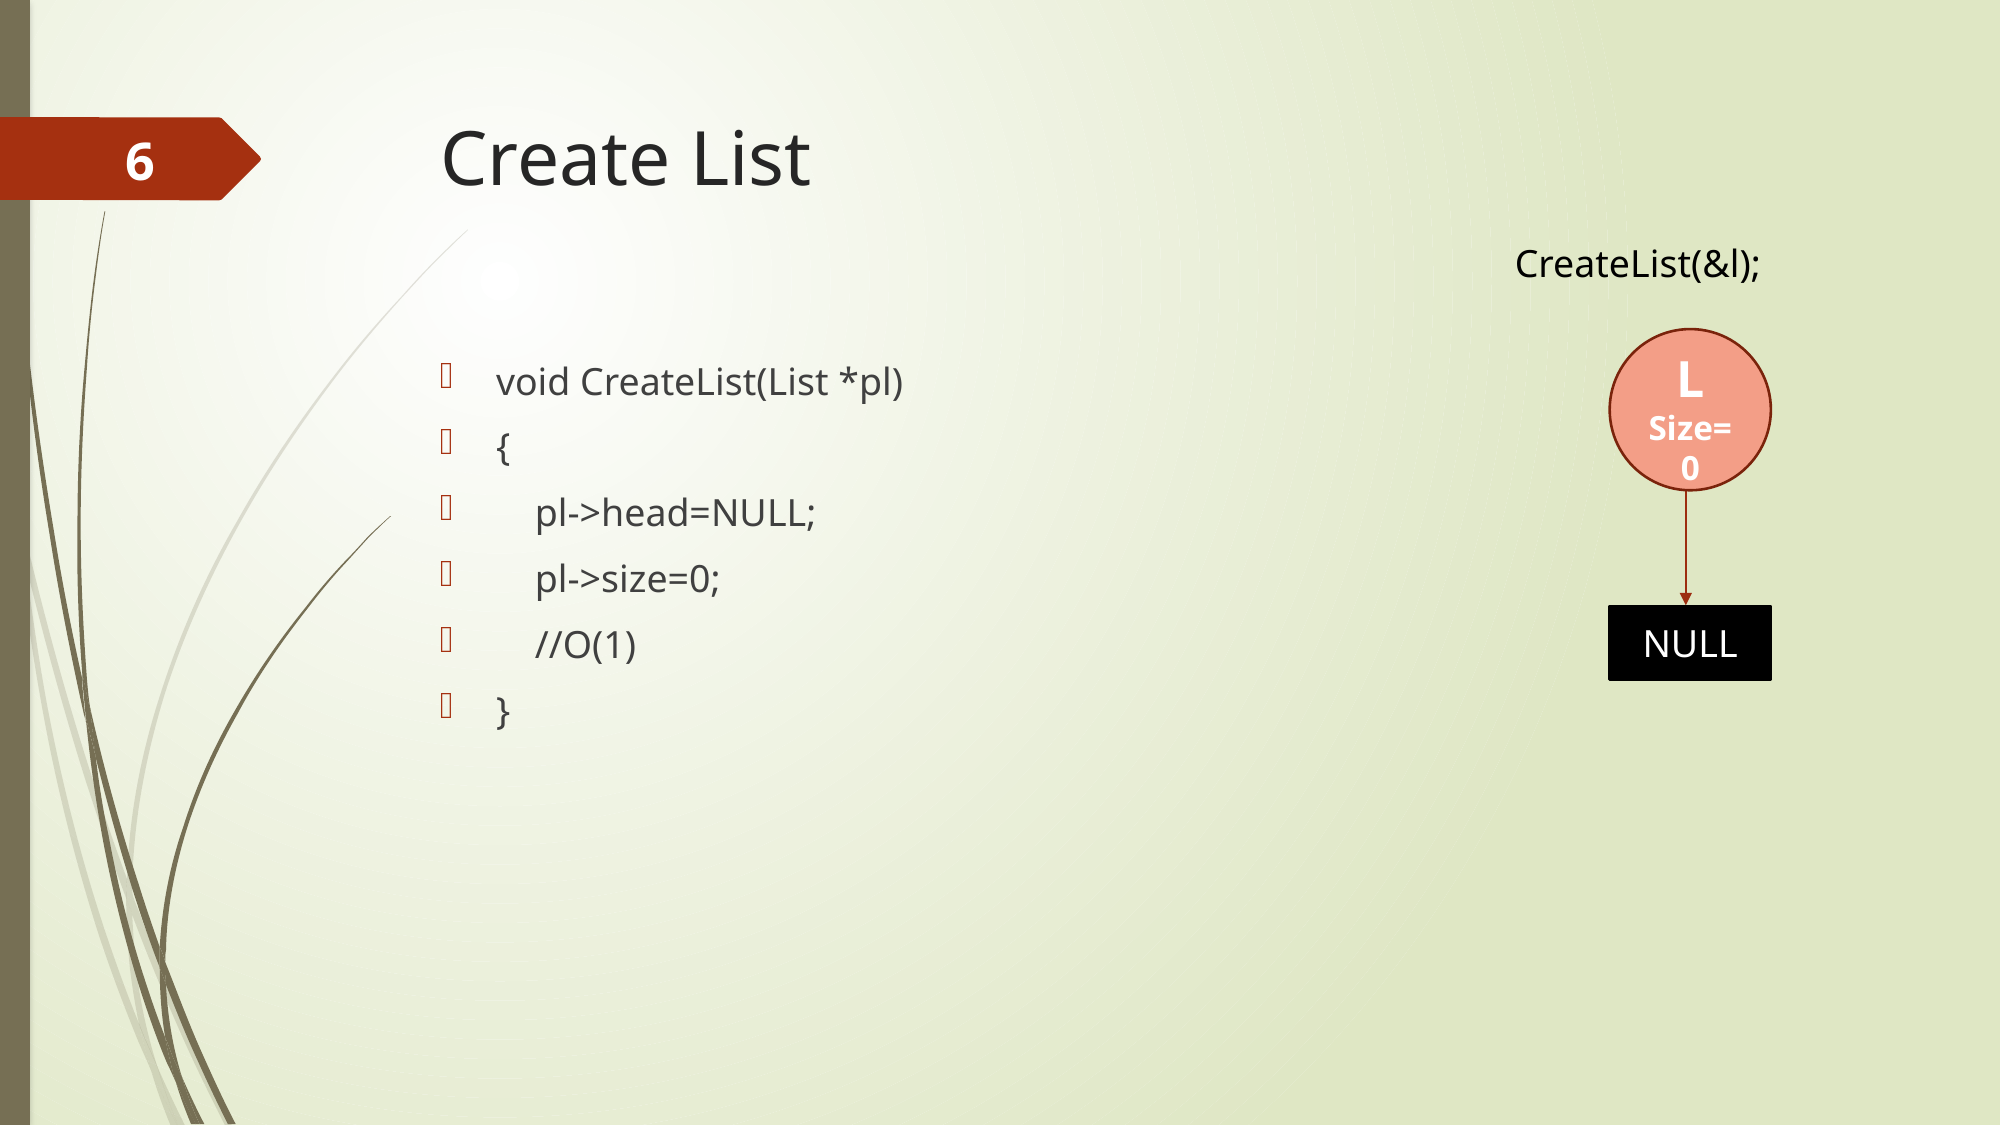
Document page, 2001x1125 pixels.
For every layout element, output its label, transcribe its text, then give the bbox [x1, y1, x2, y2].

text_box NULL [1608, 605, 1772, 681]
text_box L Size=0 [1608, 327, 1773, 492]
text_box CreateList(&l); [1500, 233, 2000, 293]
title Create List [425, 102, 1888, 313]
text_box 6 [64, 131, 216, 188]
list void CreateList(List *pl) { pl->head=NULL; pl->size=0; //O(1) } [424, 350, 1888, 970]
